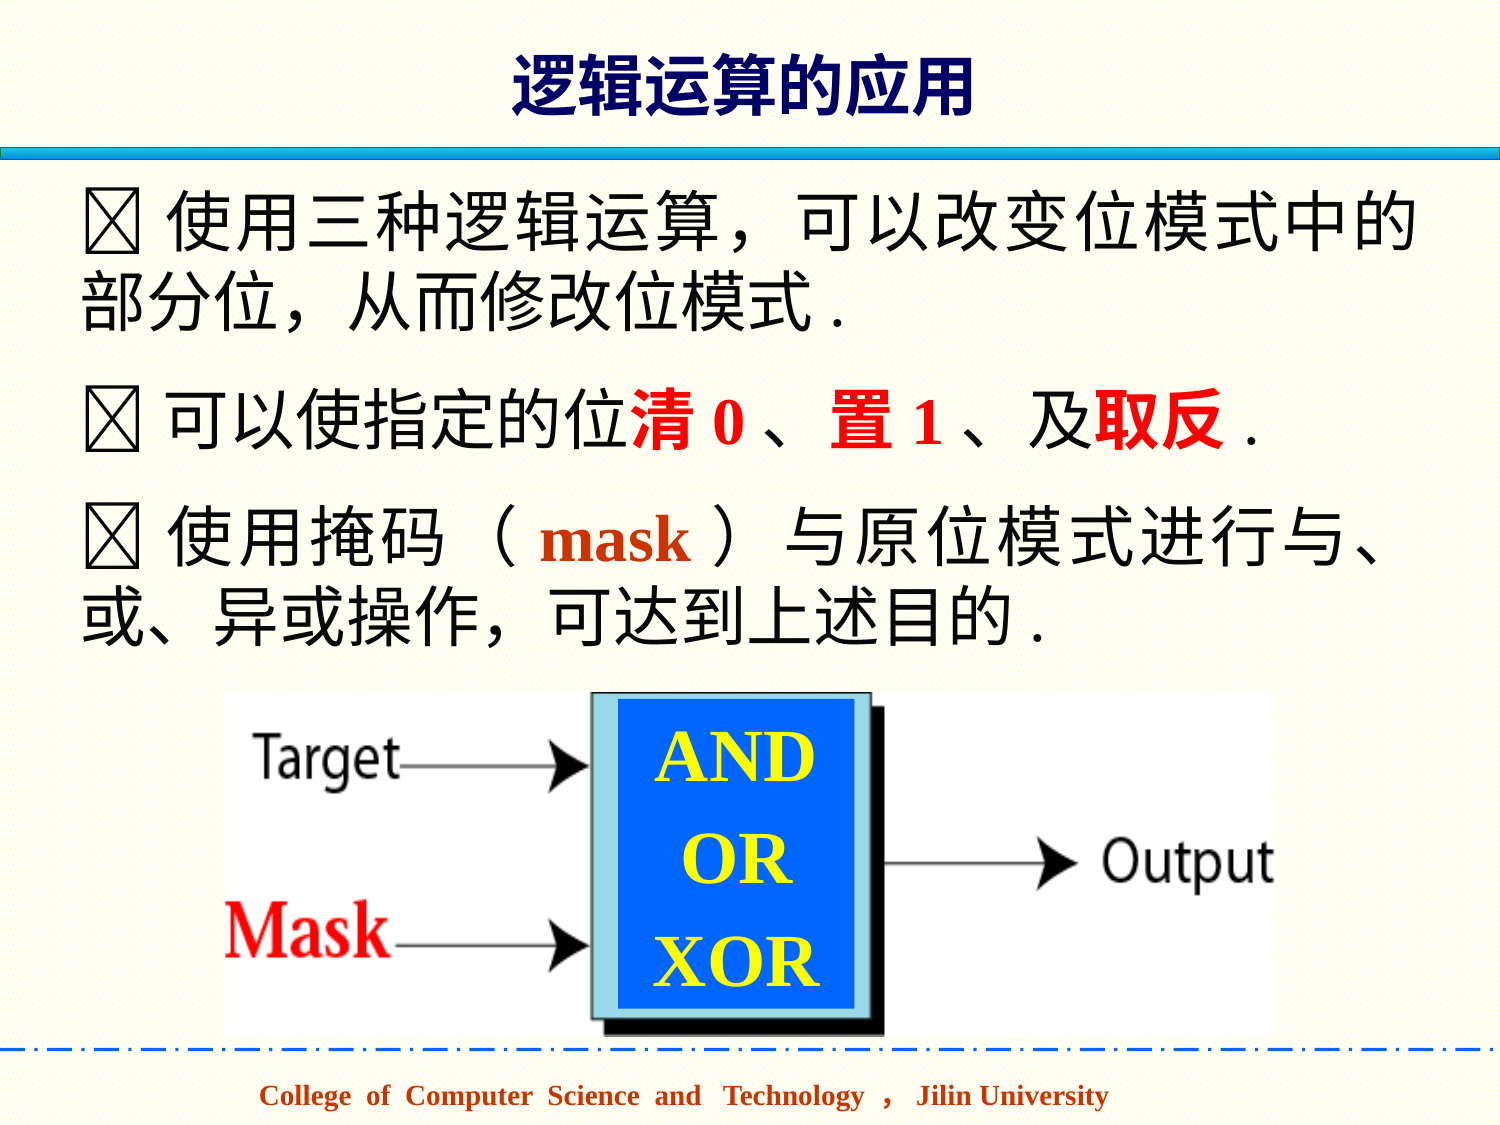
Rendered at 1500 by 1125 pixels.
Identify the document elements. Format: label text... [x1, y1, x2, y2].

picture [0, 0, 1500, 147]
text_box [223, 692, 1276, 1037]
text_box 使用三种逻辑运算，可以改变位模式中的部分位，从而修改位模式. 可以使指定的位清0、置1、及取反. 使用掩码（mask）与原位模式进行与、或、异或操作，可达到上述目的. [64, 172, 1436, 663]
picture [0, 160, 1500, 1125]
text_box 逻辑运算的应用 [342, 35, 1147, 131]
